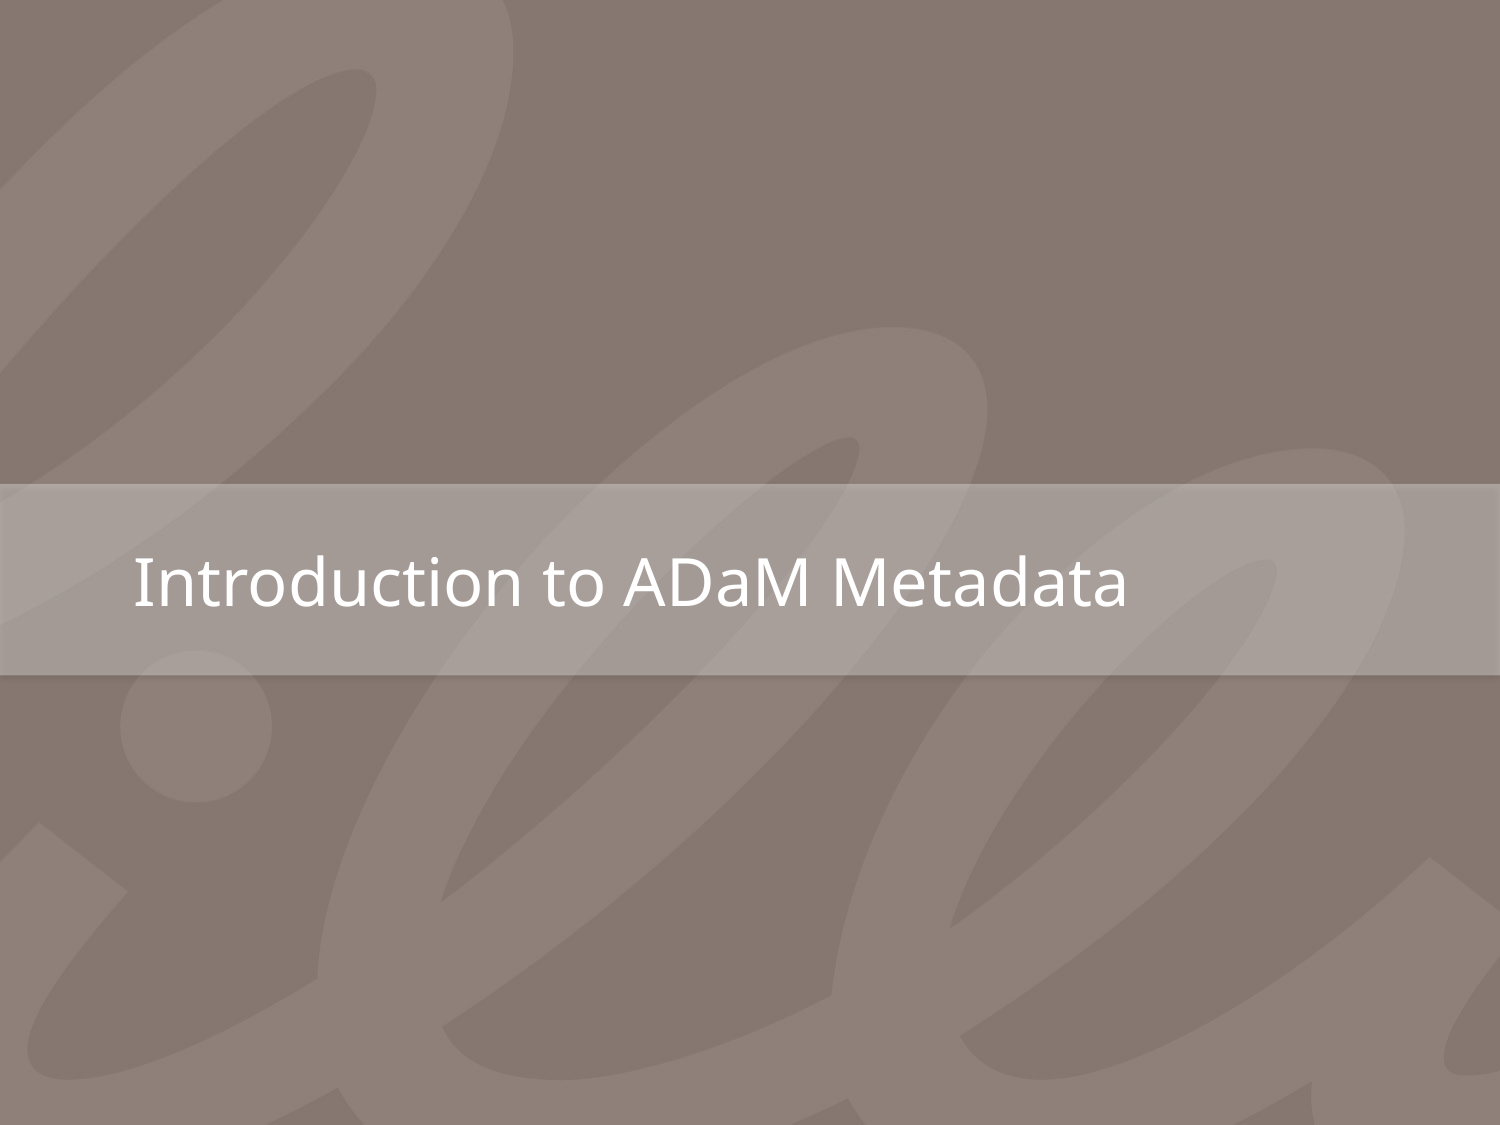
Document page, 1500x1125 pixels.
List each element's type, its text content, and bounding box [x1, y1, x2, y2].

table_cell Treatment Y [0, 483, 118, 487]
picture [0, 0, 1500, 483]
title Introduction to ADaM Metadata [118, 483, 1394, 676]
table_cell Treatment Y [1394, 483, 1500, 488]
picture [0, 676, 1500, 1125]
